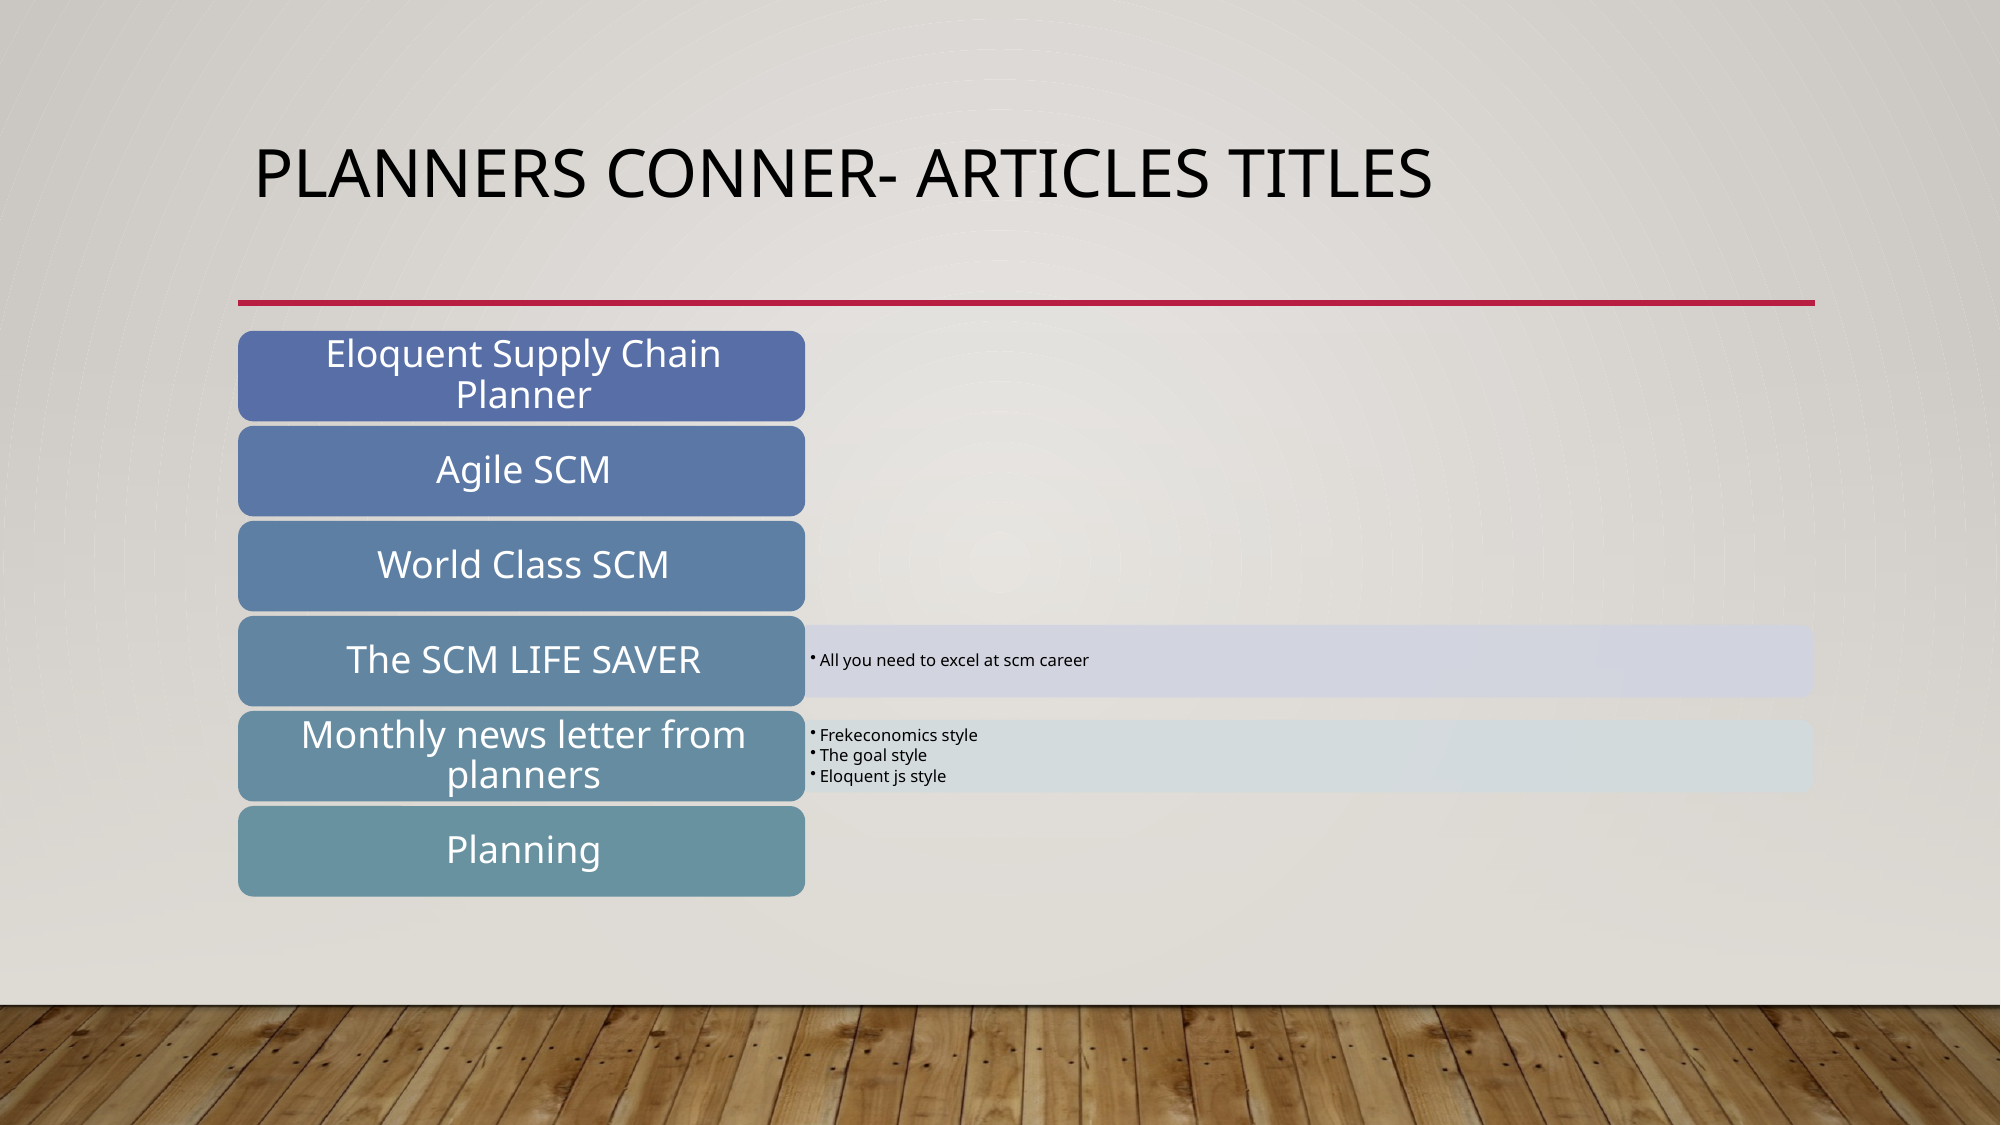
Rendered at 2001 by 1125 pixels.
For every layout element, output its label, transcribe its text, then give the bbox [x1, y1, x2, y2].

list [237, 330, 1814, 897]
picture [0, 1005, 2000, 1125]
title PLANNERS CONNER- ARTICLES TITLES [238, 131, 1814, 305]
